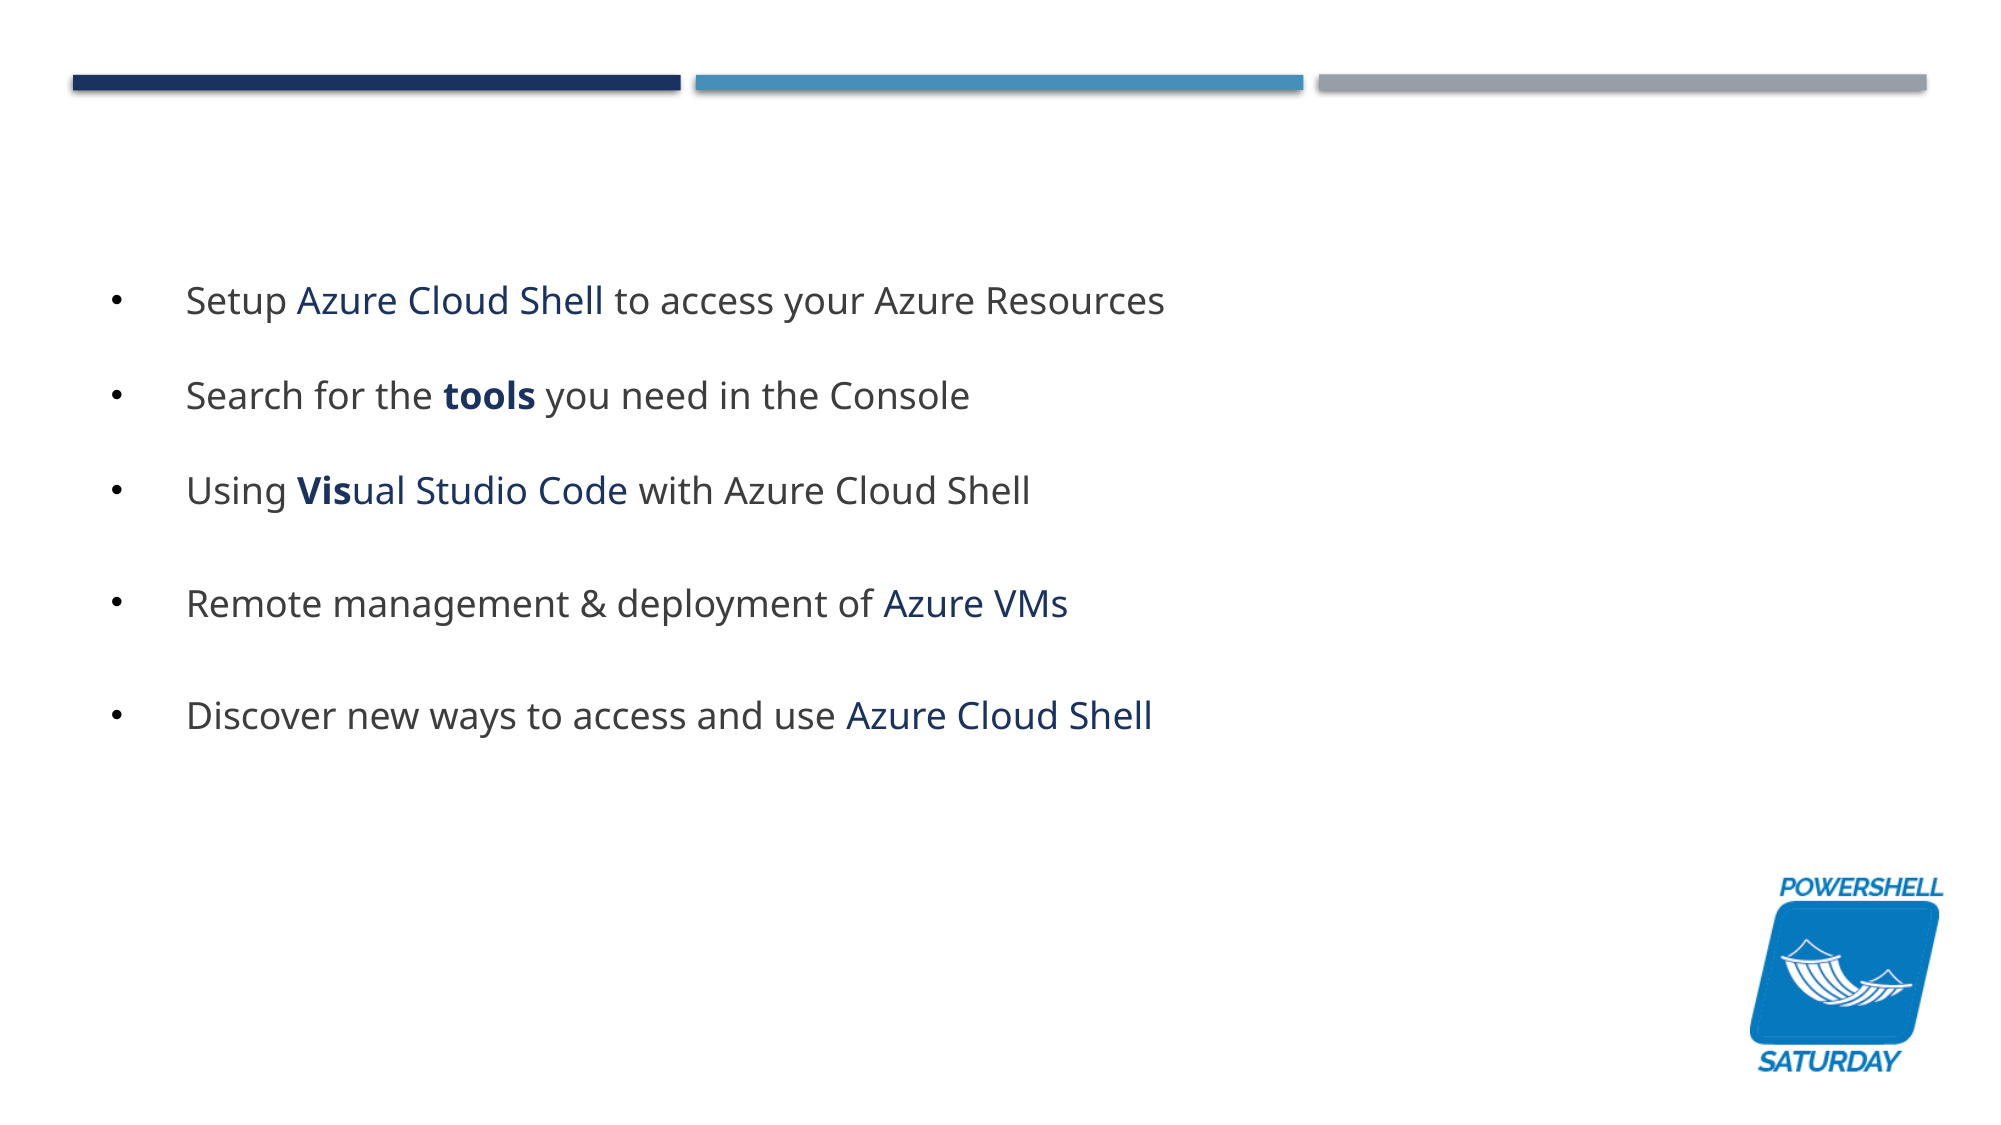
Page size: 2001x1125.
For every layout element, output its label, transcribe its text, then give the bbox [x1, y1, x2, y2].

picture [1750, 873, 1949, 1079]
title In this session we learned how you can: [96, 59, 1863, 235]
list Setup Azure Cloud Shell to access your Azure Resources Search for the tools you need in the Console Using Visual Studio Code with Azure Cloud Shell Remote management & deployment of Azure VMs Discover new ways to access and use Azure Cloud Shell [95, 235, 1904, 779]
